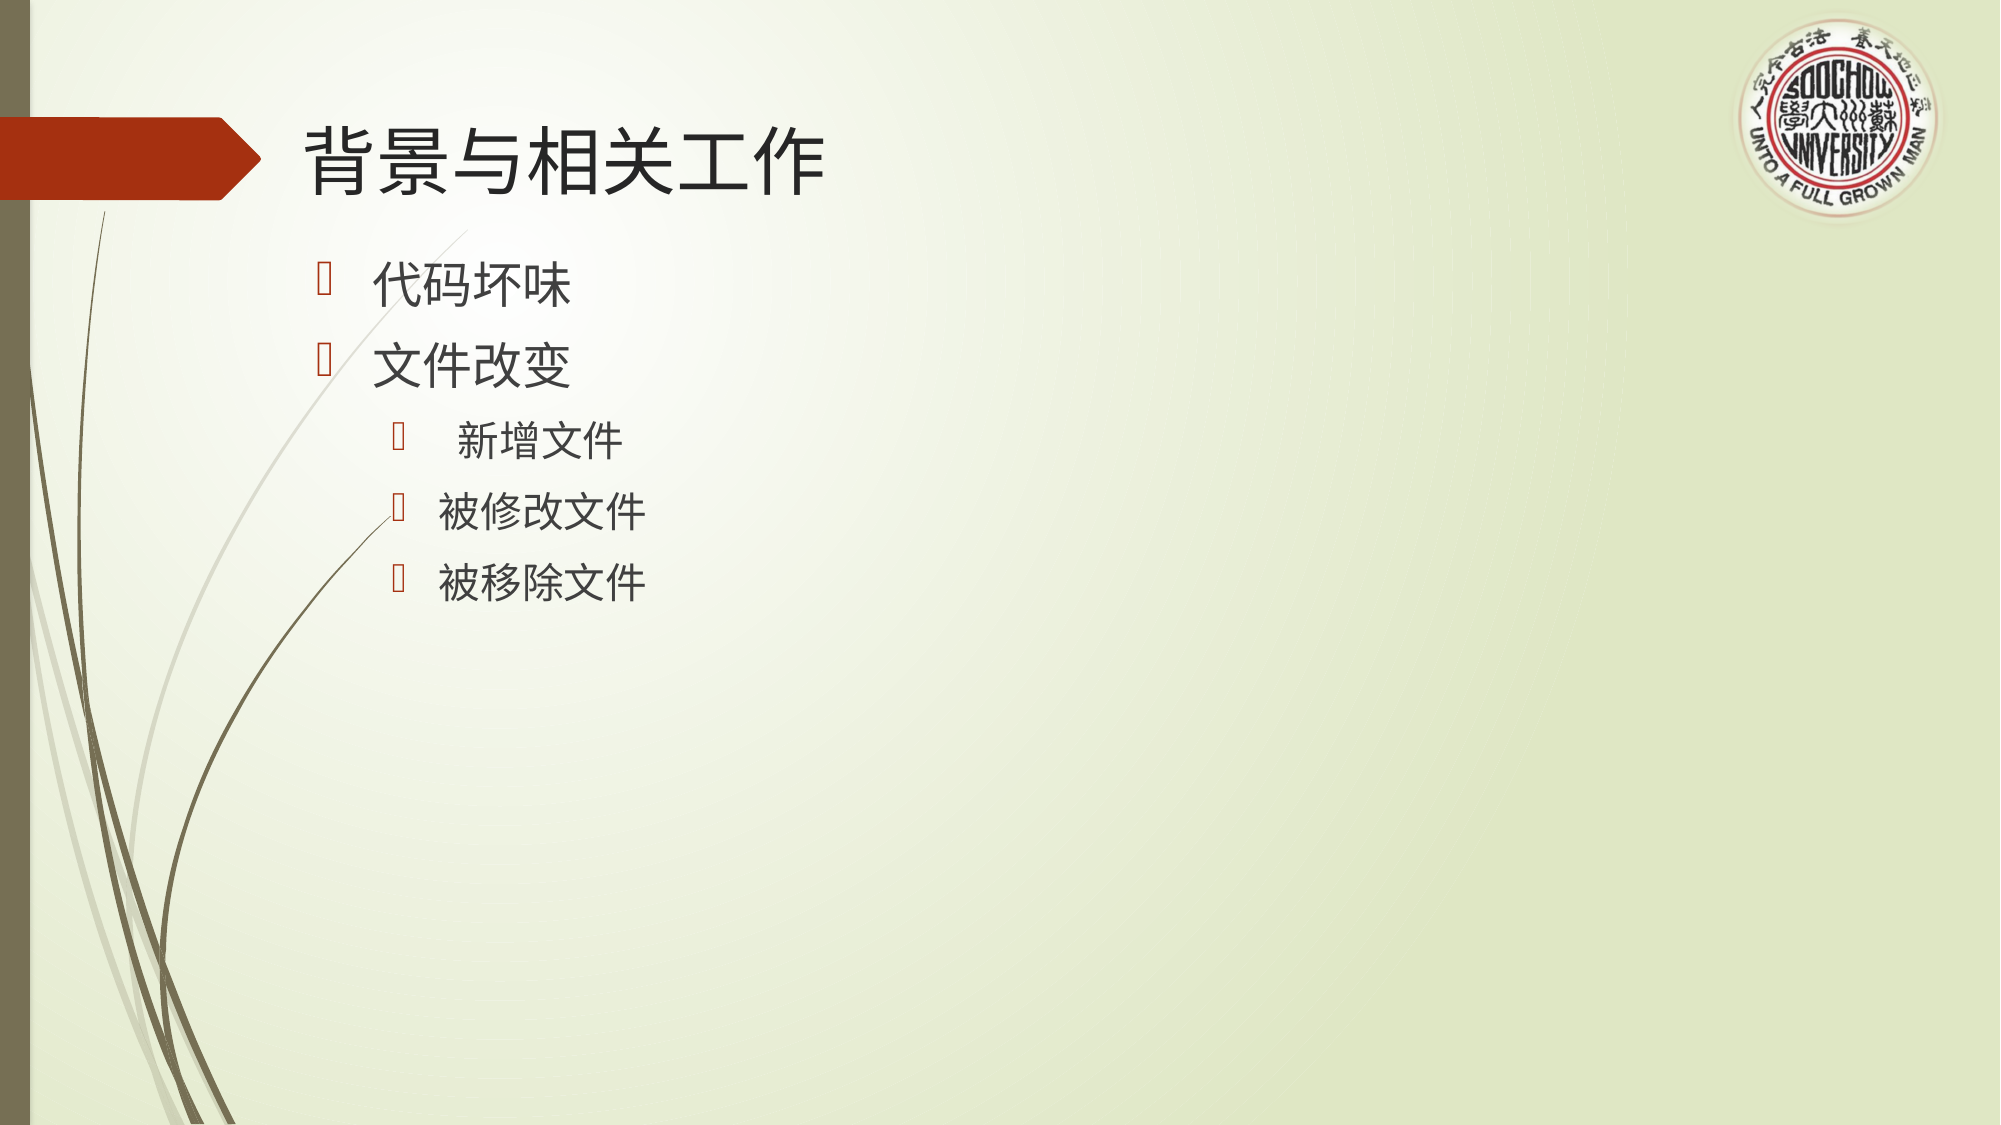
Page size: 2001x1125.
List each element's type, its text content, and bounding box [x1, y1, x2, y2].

picture [1723, 4, 1953, 233]
list 代码坏味 文件改变 新增文件 被修改文件 被移除文件 [301, 246, 1765, 866]
text_box 背景与相关工作 [286, 106, 1719, 217]
